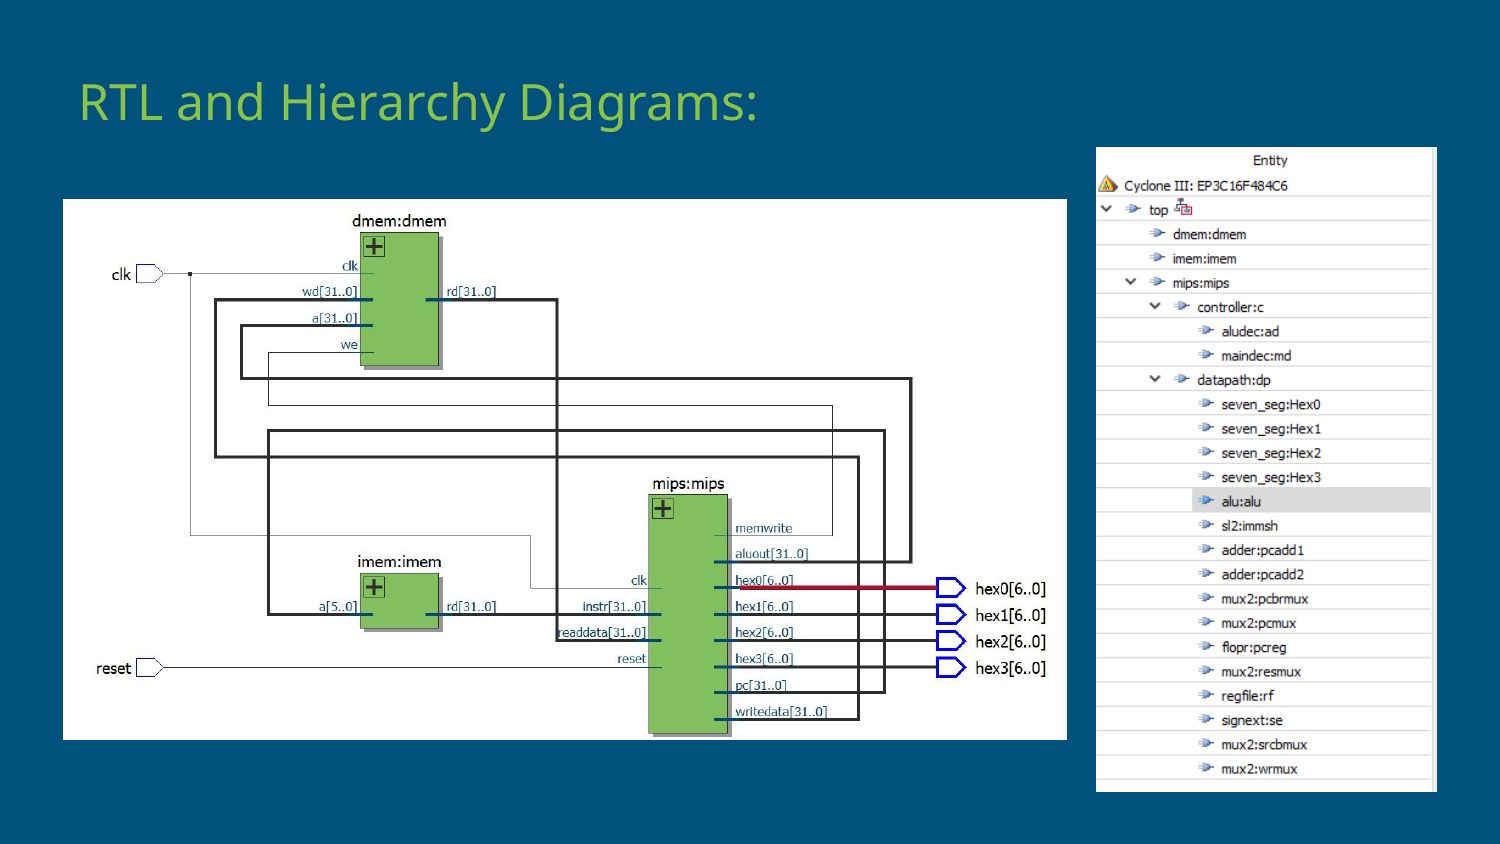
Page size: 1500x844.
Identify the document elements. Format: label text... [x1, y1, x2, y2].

picture [1097, 148, 1436, 791]
title RTL and Hierarchy Diagrams: [63, 37, 1437, 151]
picture [64, 200, 1066, 739]
